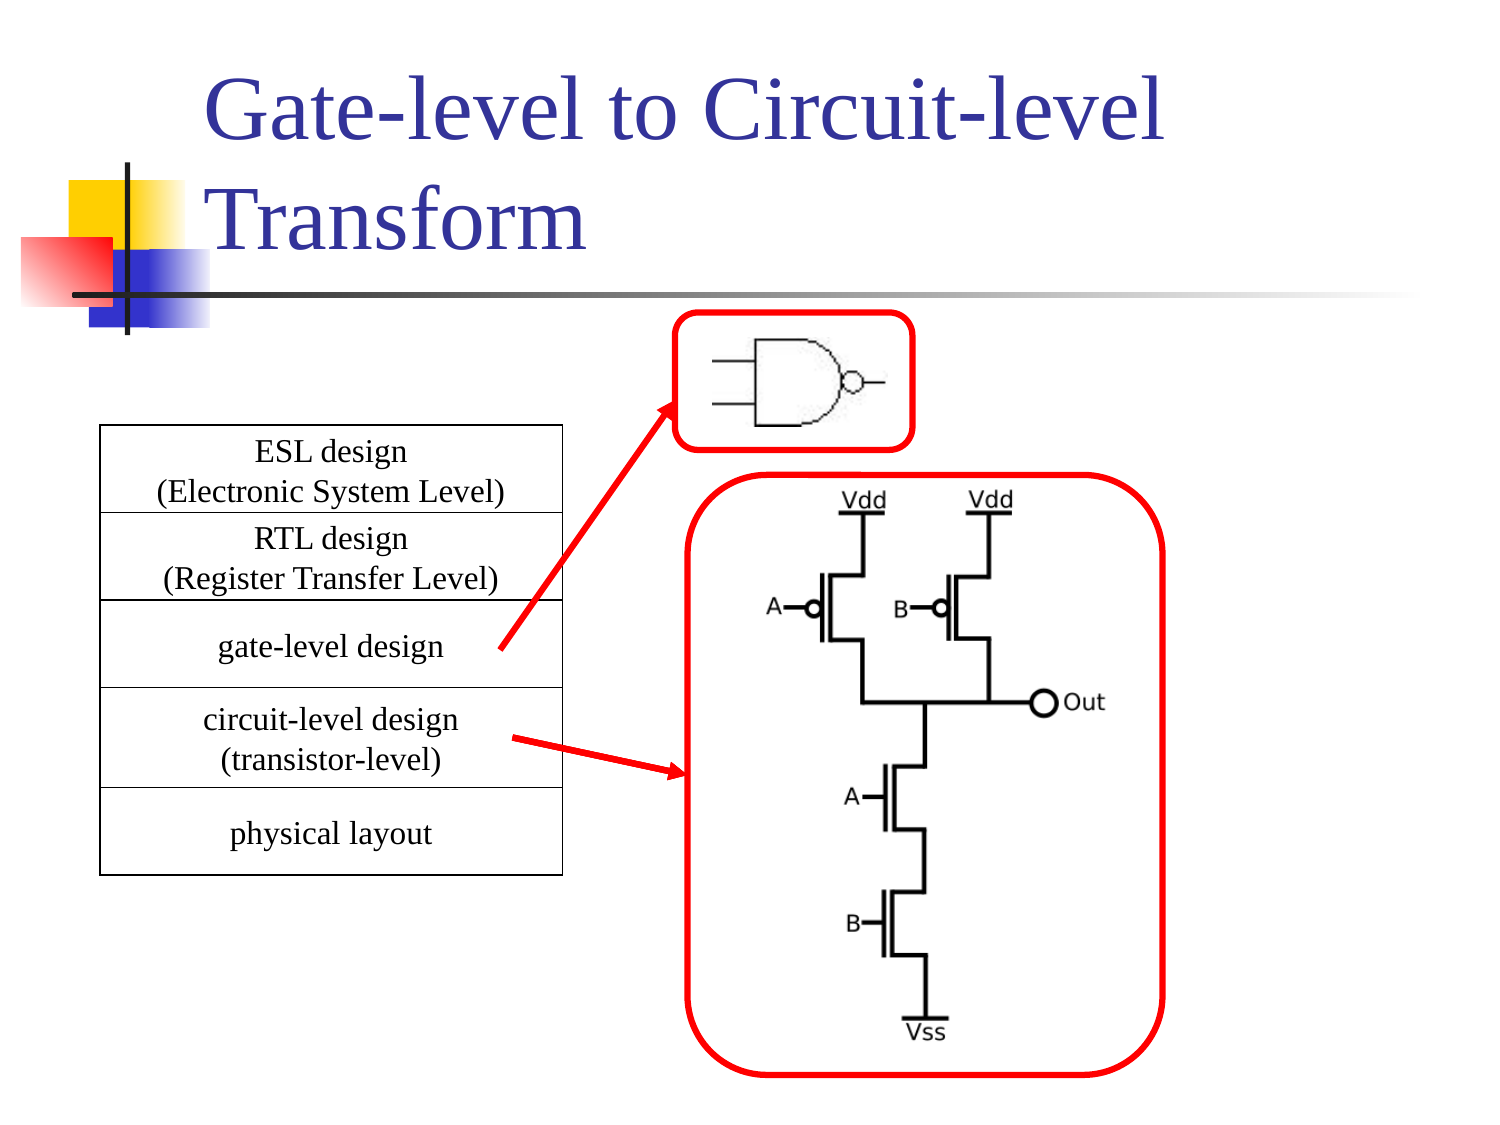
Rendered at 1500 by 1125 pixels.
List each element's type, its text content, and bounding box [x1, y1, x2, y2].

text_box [99, 424, 563, 876]
text_box [687, 474, 1163, 1075]
text_box [566, 400, 674, 556]
picture [712, 337, 888, 428]
title Gate-level to Circuit-level Transform [188, 35, 1468, 275]
text_box [566, 748, 688, 779]
picture [762, 487, 1109, 1051]
text_box [674, 312, 913, 450]
